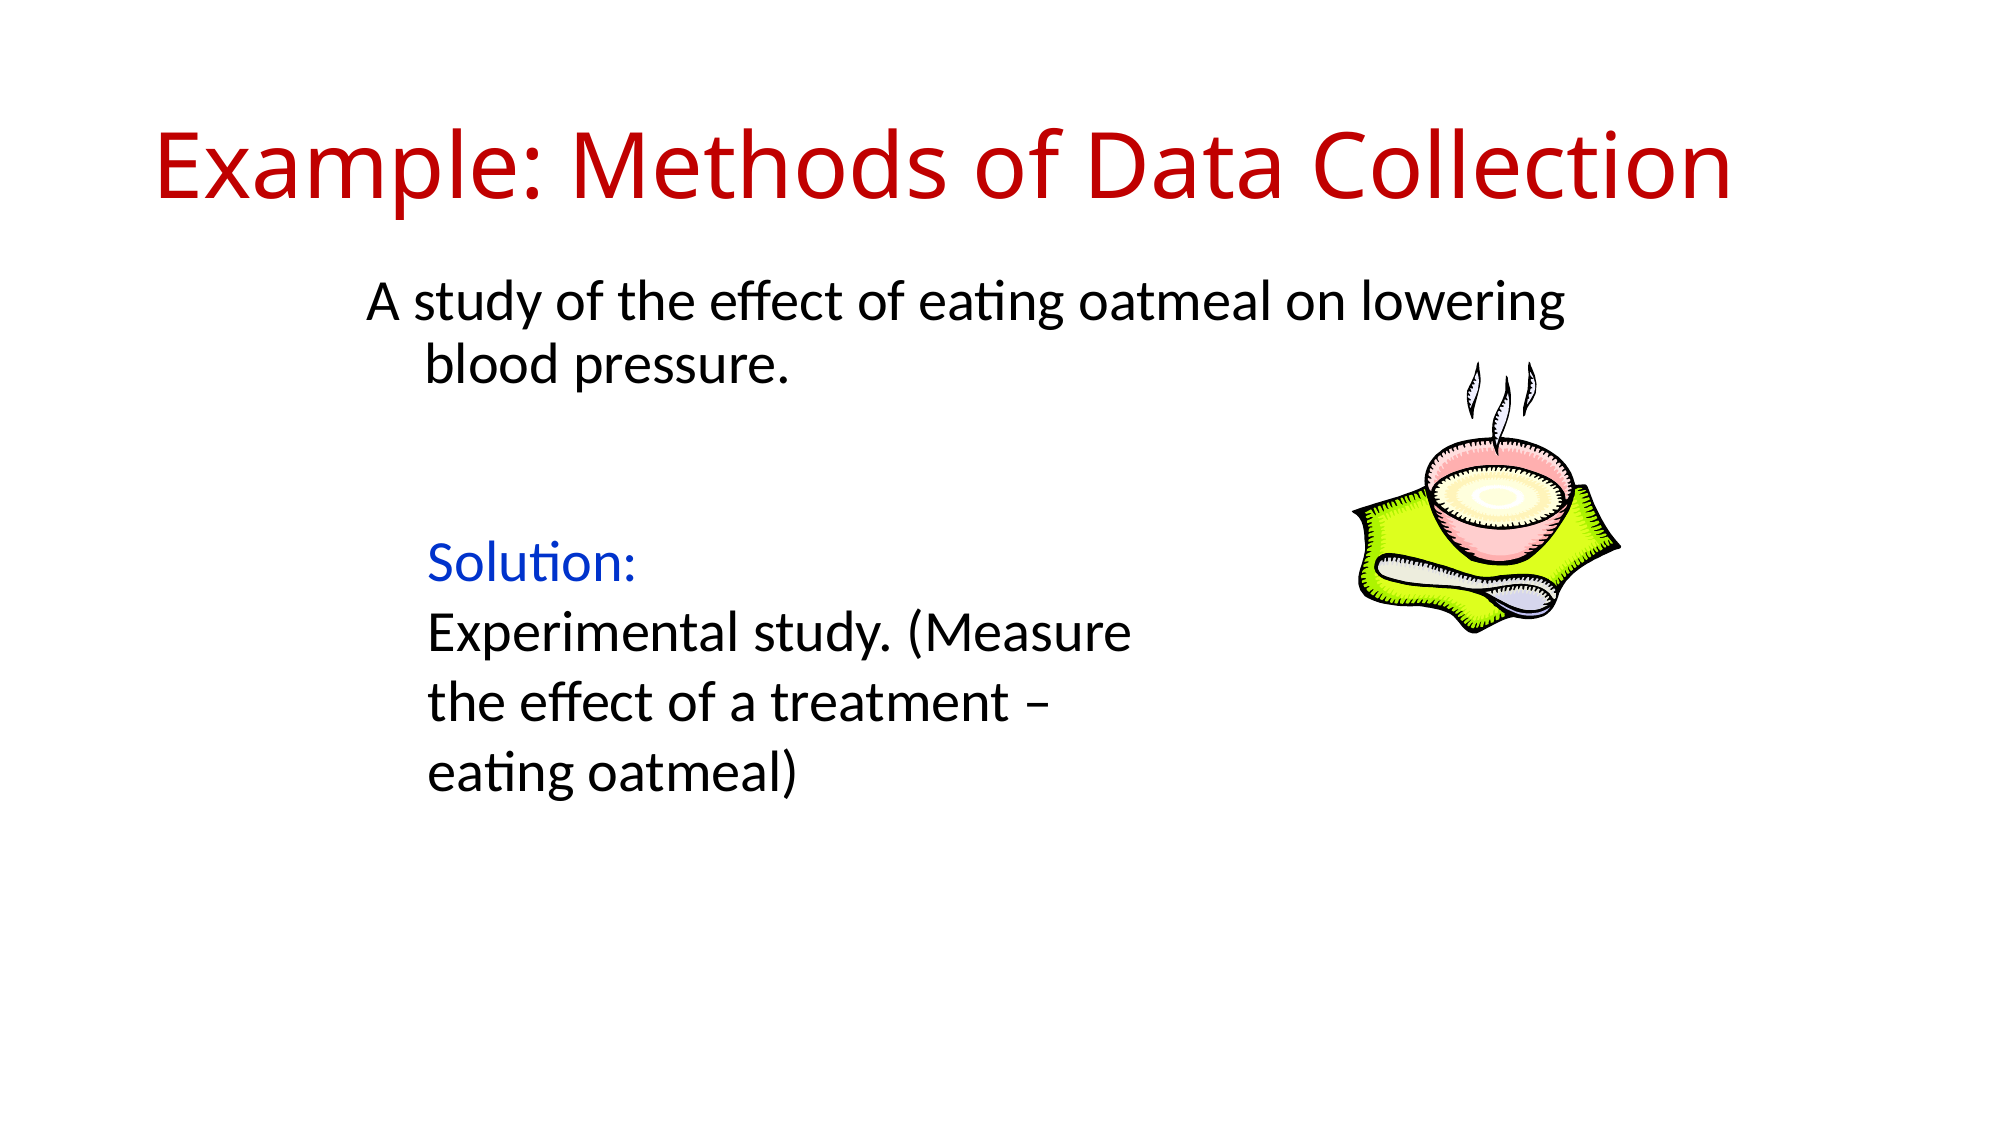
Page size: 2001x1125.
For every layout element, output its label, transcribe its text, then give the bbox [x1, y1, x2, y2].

picture [1348, 361, 1622, 636]
title Example: Methods of Data Collection [137, 59, 1863, 278]
text_box Solution: Experimental study. (Measure the effect of a treatment – eating oatmeal) [413, 516, 1203, 811]
list A study of the effect of eating oatmeal on lowering blood pressure. [324, 262, 1675, 450]
